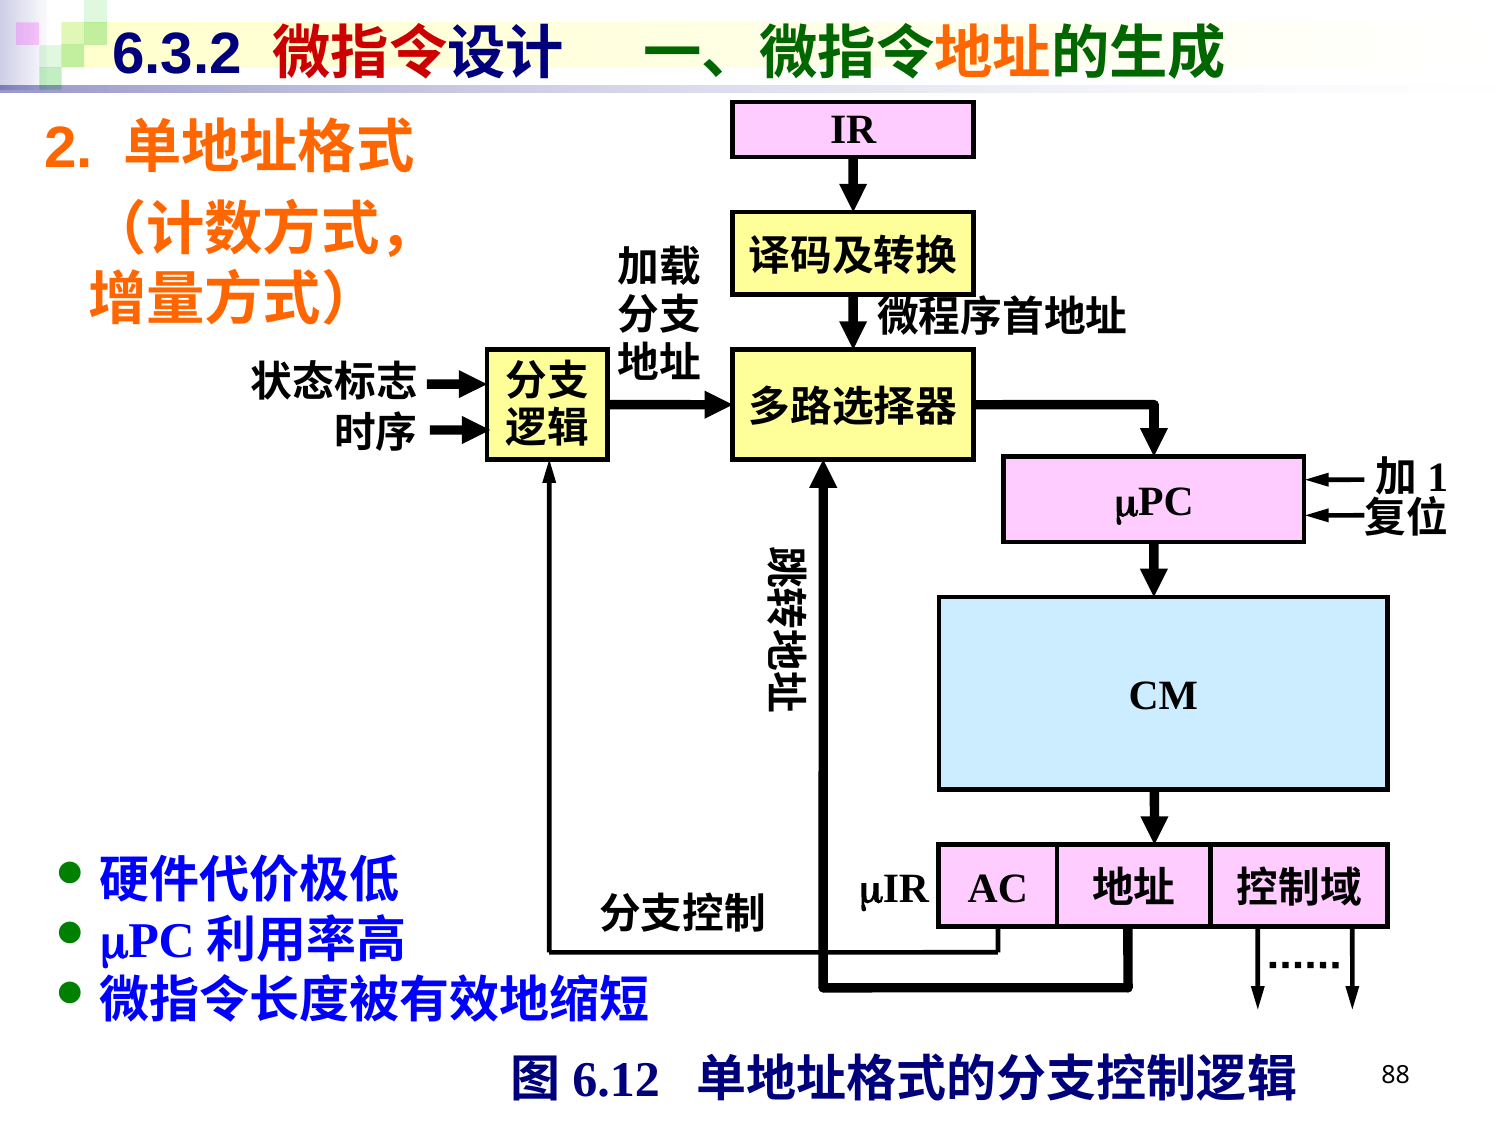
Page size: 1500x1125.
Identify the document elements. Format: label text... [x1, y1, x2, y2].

text_box 分支逻辑 [486, 349, 608, 460]
text_box [1346, 926, 1359, 1010]
text_box [1147, 404, 1161, 457]
text_box 图6.12 单地址格式的分支控制逻辑 [490, 1046, 1317, 1111]
text_box 微程序首地址 [877, 290, 1187, 343]
text_box 硬件代价极低 PC利用率高 微指令长度被有效地缩短 [41, 840, 715, 1035]
text_box 多路选择器 [732, 349, 974, 460]
text_box 时序 [233, 403, 418, 463]
text_box 状态标志 [233, 352, 418, 403]
text_box [1305, 473, 1365, 486]
text_box [1148, 789, 1161, 844]
text_box AC [944, 844, 1056, 927]
text_box [1251, 926, 1265, 1010]
text_box 分支控制 [715, 893, 752, 935]
text_box [429, 423, 491, 437]
text_box [1305, 509, 1364, 522]
text_box [817, 460, 830, 952]
text_box [608, 398, 732, 411]
text_box [426, 377, 487, 391]
list 2. 单地址格式 （计数方式， 增量方式） [29, 101, 1471, 398]
text_box IR [844, 844, 944, 927]
text_box [1147, 541, 1161, 597]
text_box [846, 294, 860, 349]
text_box 译码及转换 [732, 211, 974, 295]
text_box [543, 459, 556, 840]
text_box PC [1003, 456, 1305, 542]
text_box 复位 [1364, 491, 1471, 544]
text_box 地址 [1056, 844, 1211, 927]
text_box IR [732, 102, 974, 157]
title 6.3.2 微指令设计 一、微指令地址的生成 [97, 7, 1483, 94]
text_box 加1 [1375, 451, 1483, 504]
text_box CM [938, 596, 1388, 790]
slide_number 88 [1074, 1024, 1426, 1101]
text_box 跳转地址 [761, 527, 810, 733]
text_box 加载 分支 地址 [616, 243, 703, 388]
text_box 控制域 [1211, 844, 1388, 927]
text_box [846, 157, 860, 212]
